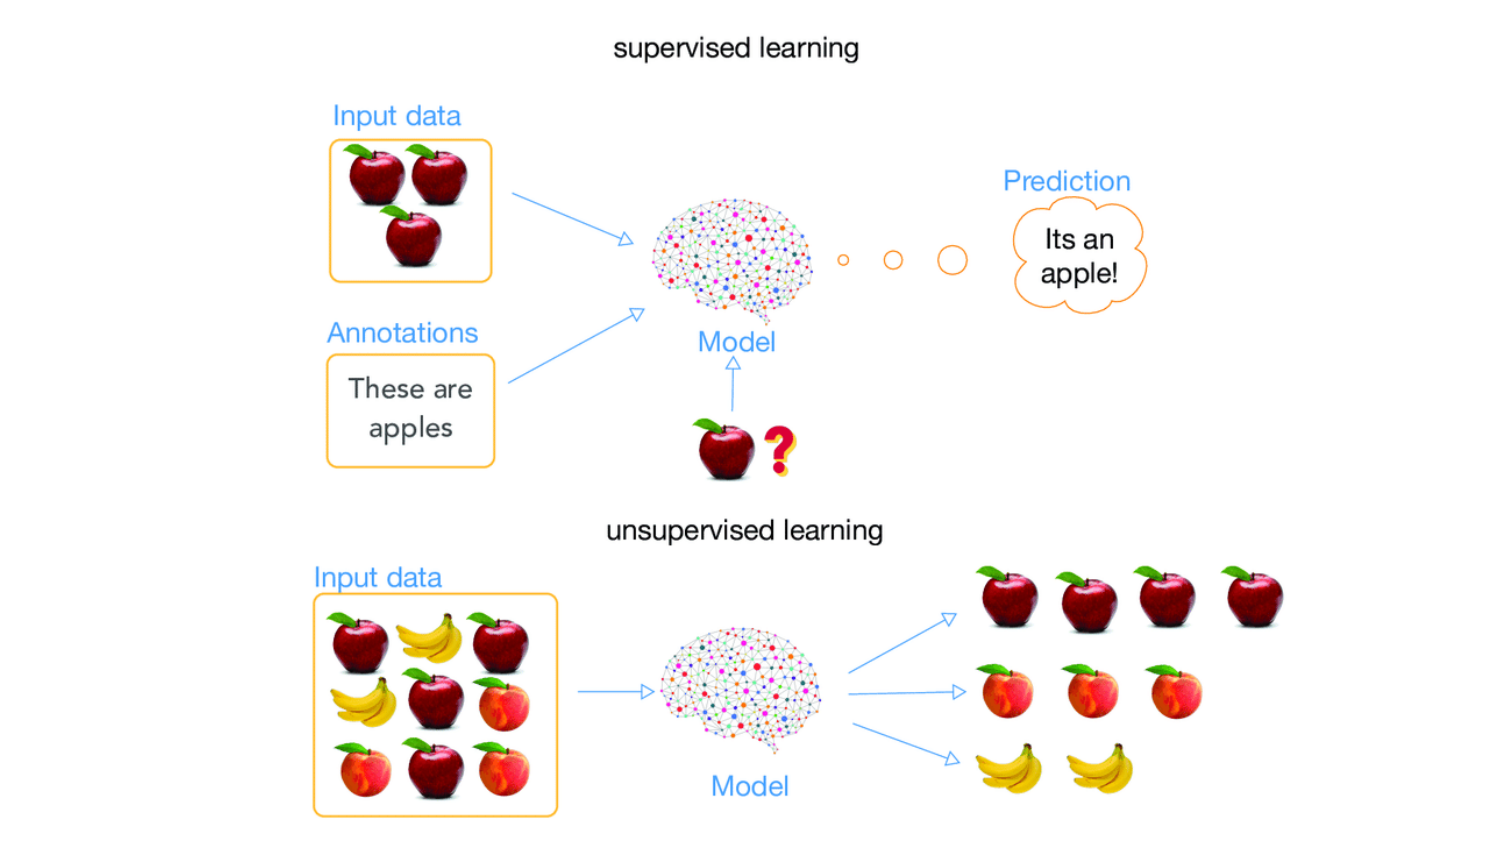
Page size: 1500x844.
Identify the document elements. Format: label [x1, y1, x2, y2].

picture [308, 24, 1297, 819]
